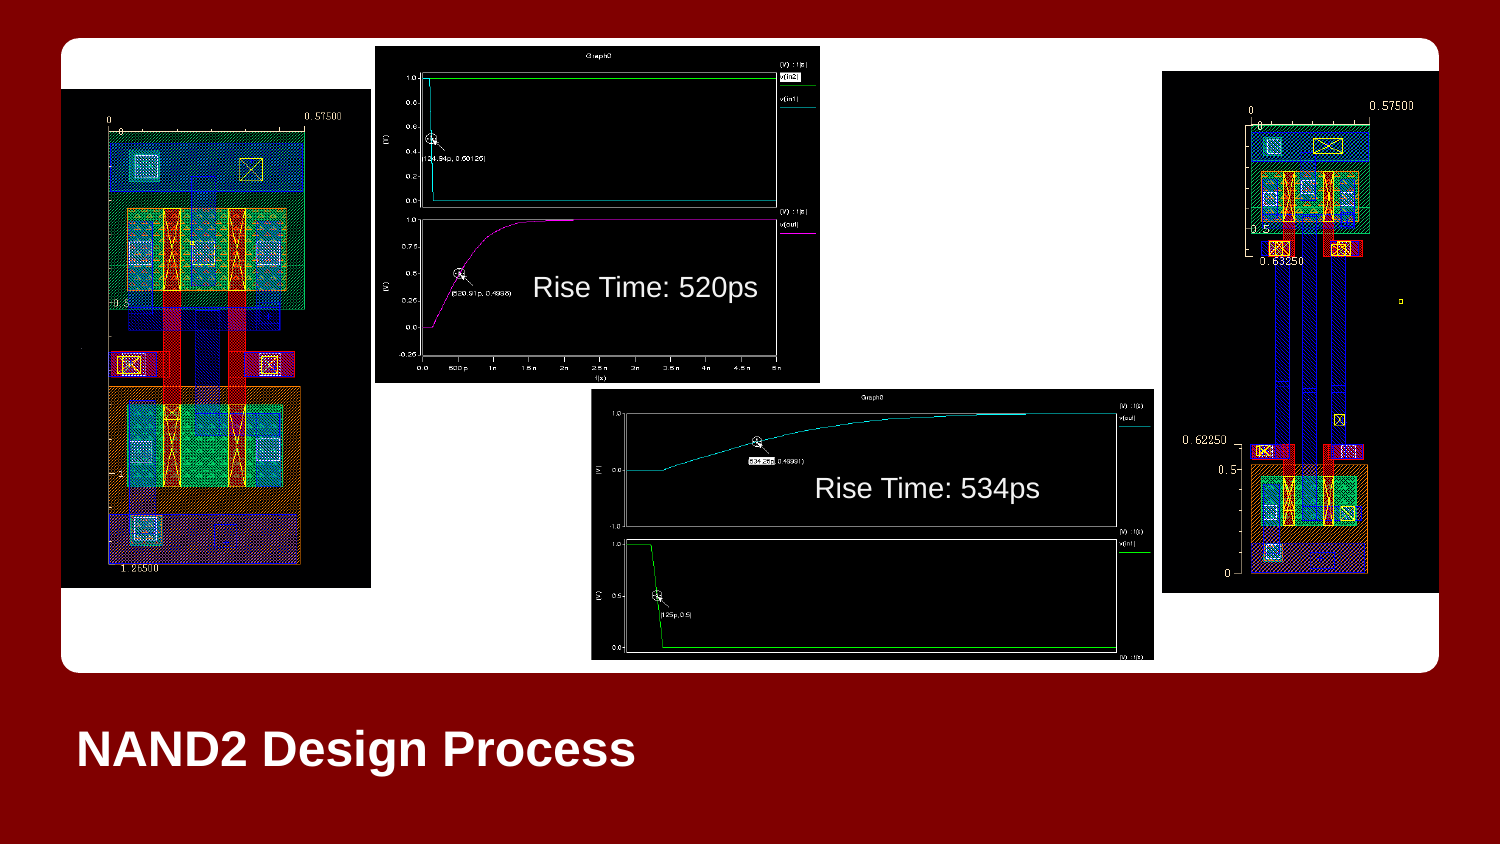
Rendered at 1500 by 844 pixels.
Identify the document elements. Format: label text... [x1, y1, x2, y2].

picture [375, 46, 820, 383]
list NAND2 Design Process [61, 701, 1439, 808]
picture [60, 89, 371, 588]
picture [591, 389, 1155, 660]
picture [1162, 71, 1440, 593]
